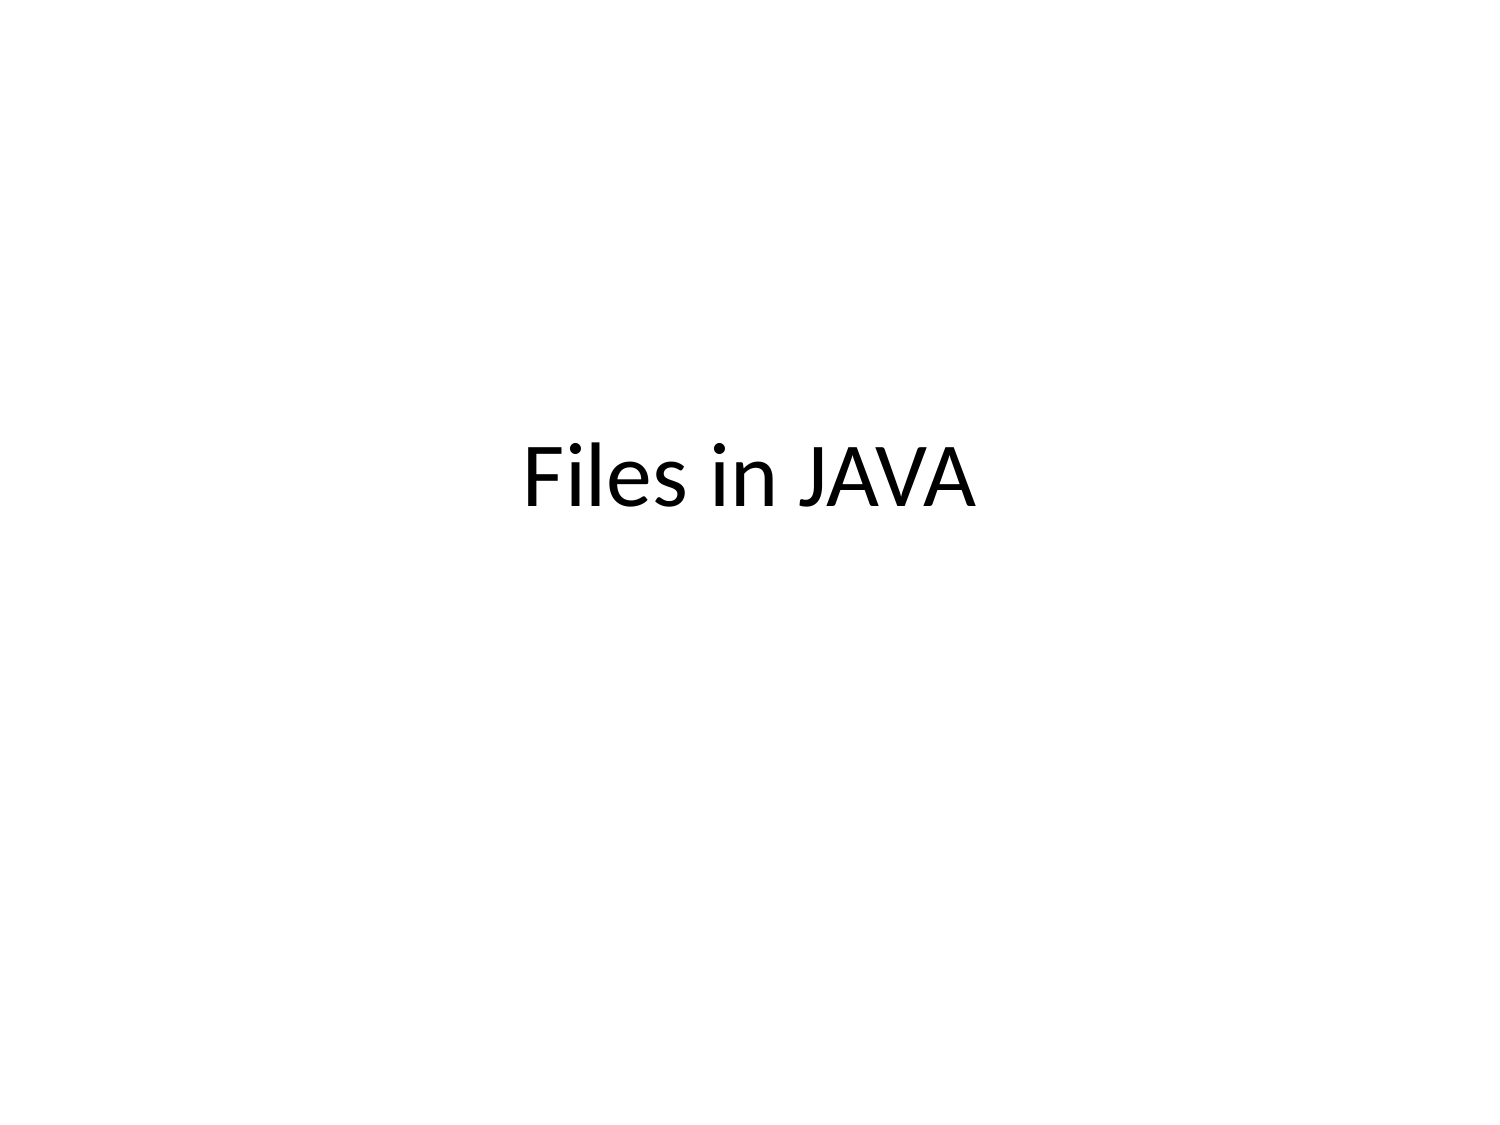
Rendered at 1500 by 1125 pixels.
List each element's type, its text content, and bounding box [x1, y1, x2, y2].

title Files in JAVA [112, 349, 1388, 591]
